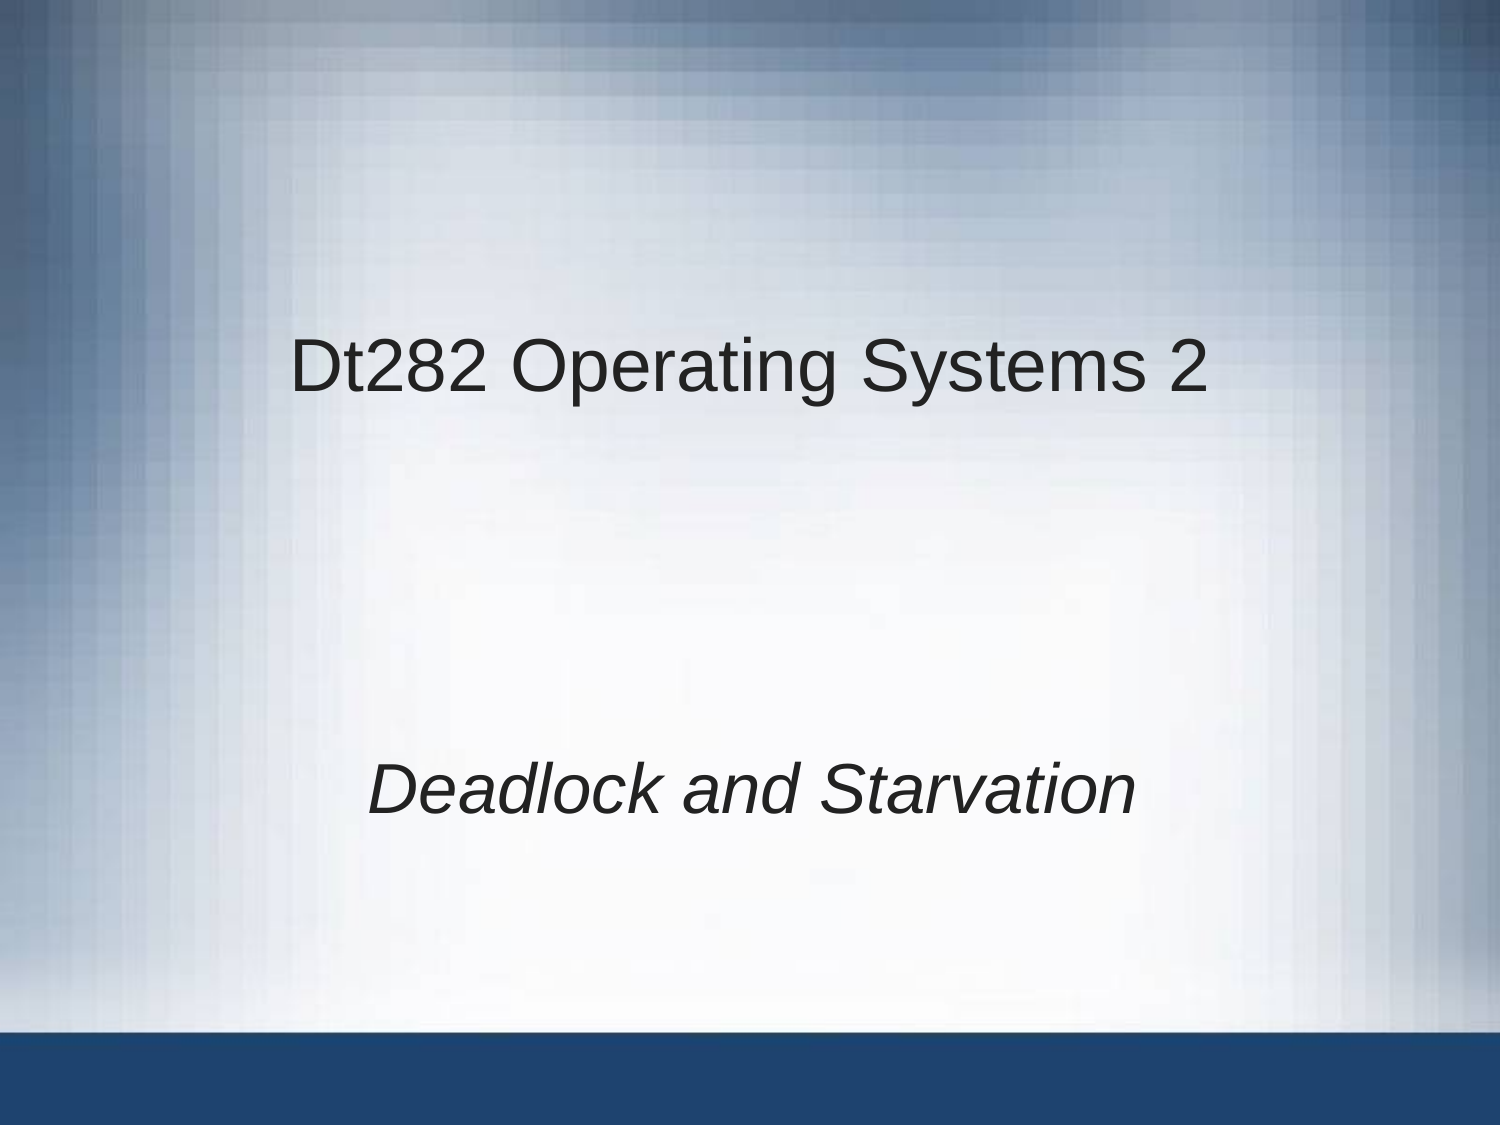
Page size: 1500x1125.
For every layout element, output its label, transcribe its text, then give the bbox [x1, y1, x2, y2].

subtitle Deadlock and Starvation [162, 650, 1344, 838]
title Dt282 Operating Systems 2 [112, 337, 1388, 475]
picture [0, 0, 1500, 1125]
